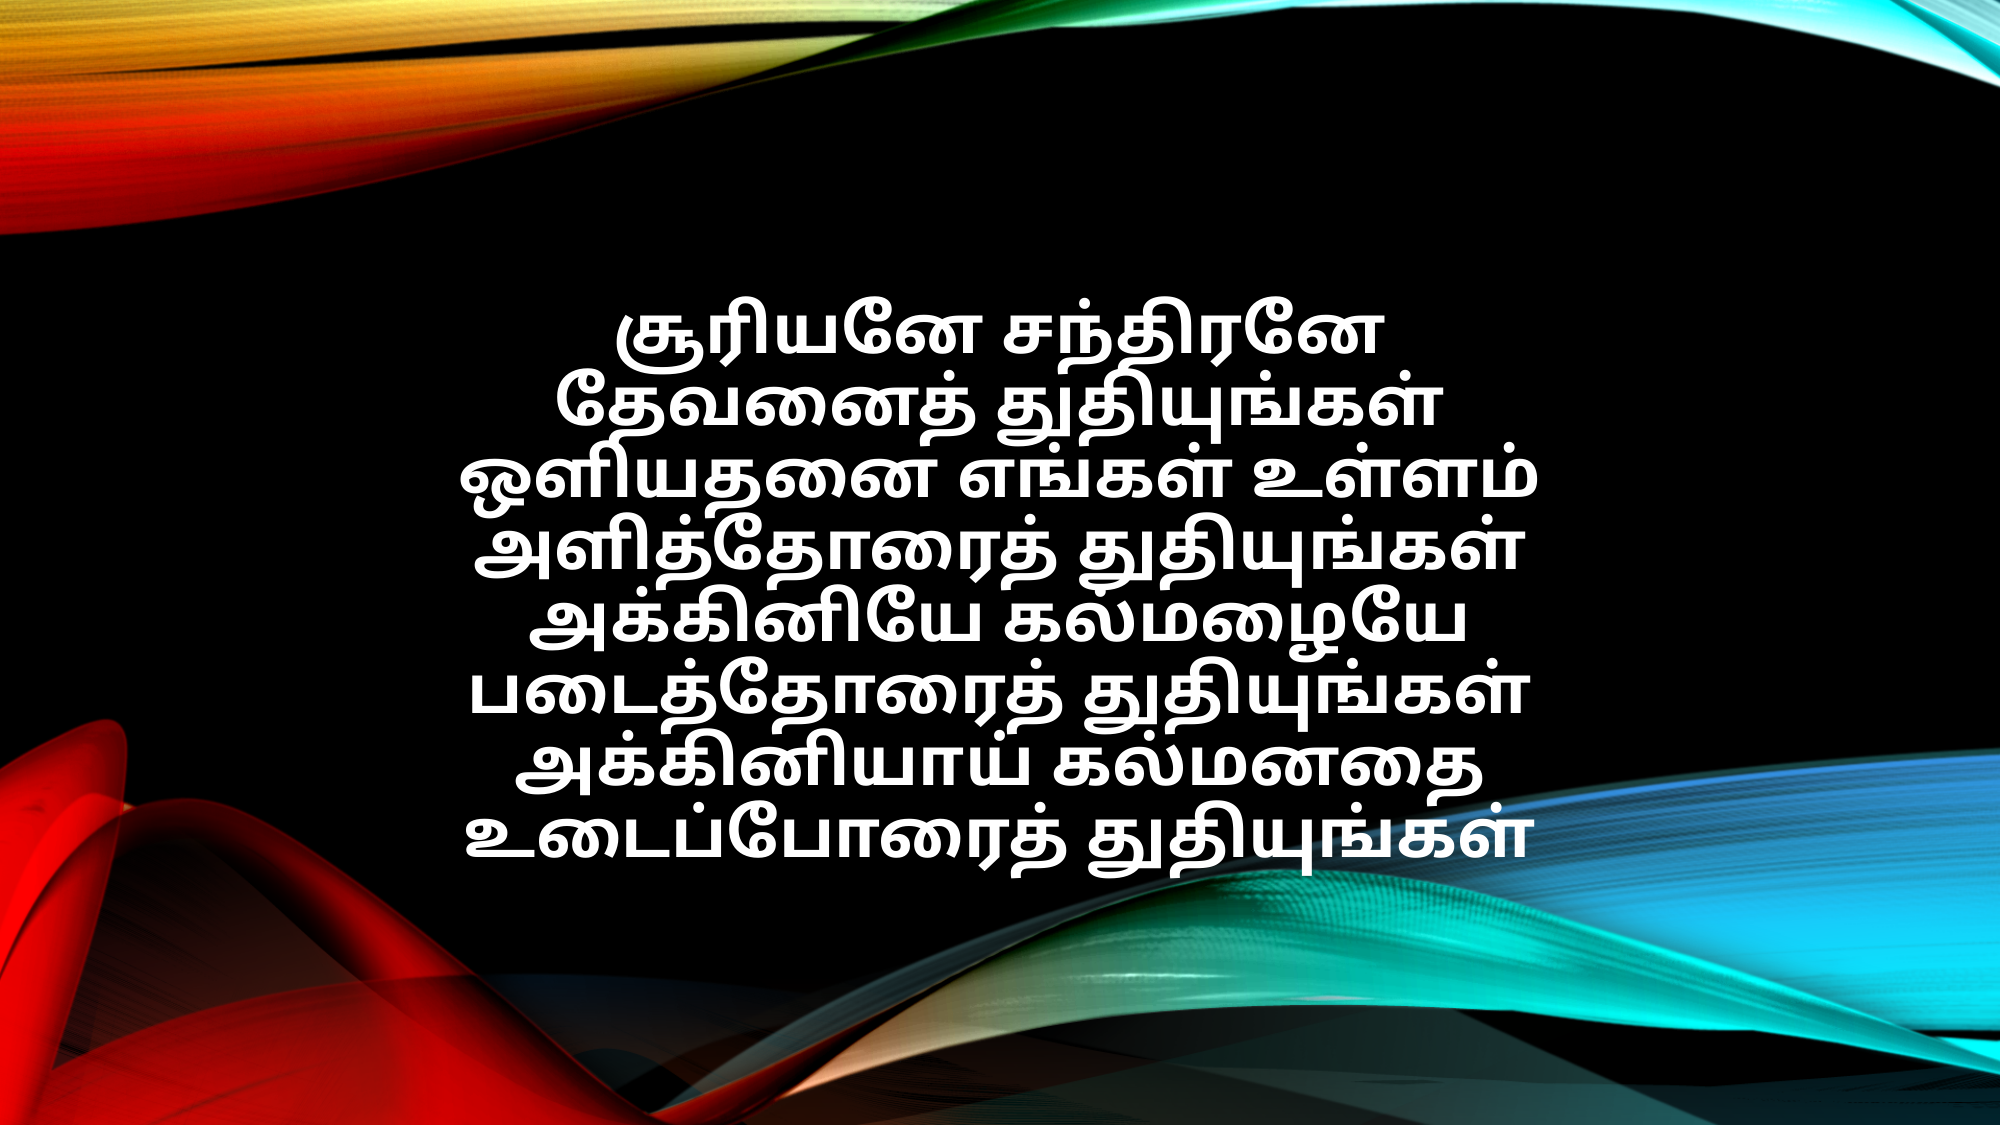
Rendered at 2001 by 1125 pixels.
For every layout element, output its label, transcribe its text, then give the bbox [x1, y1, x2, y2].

subtitle சூரியனே சந்திரனே தேவனைத் துதியுங்கள் ஒளியதனை எங்கள் உள்ளம் அளித்தோரைத் துதியுங்கள் அக்கினியே கல்மழையே படைத்தோரைத் துதியுங்கள் அக்கினியாய் கல்மனதை உடைப்போரைத் துதியுங்கள் [0, 1, 2000, 1125]
